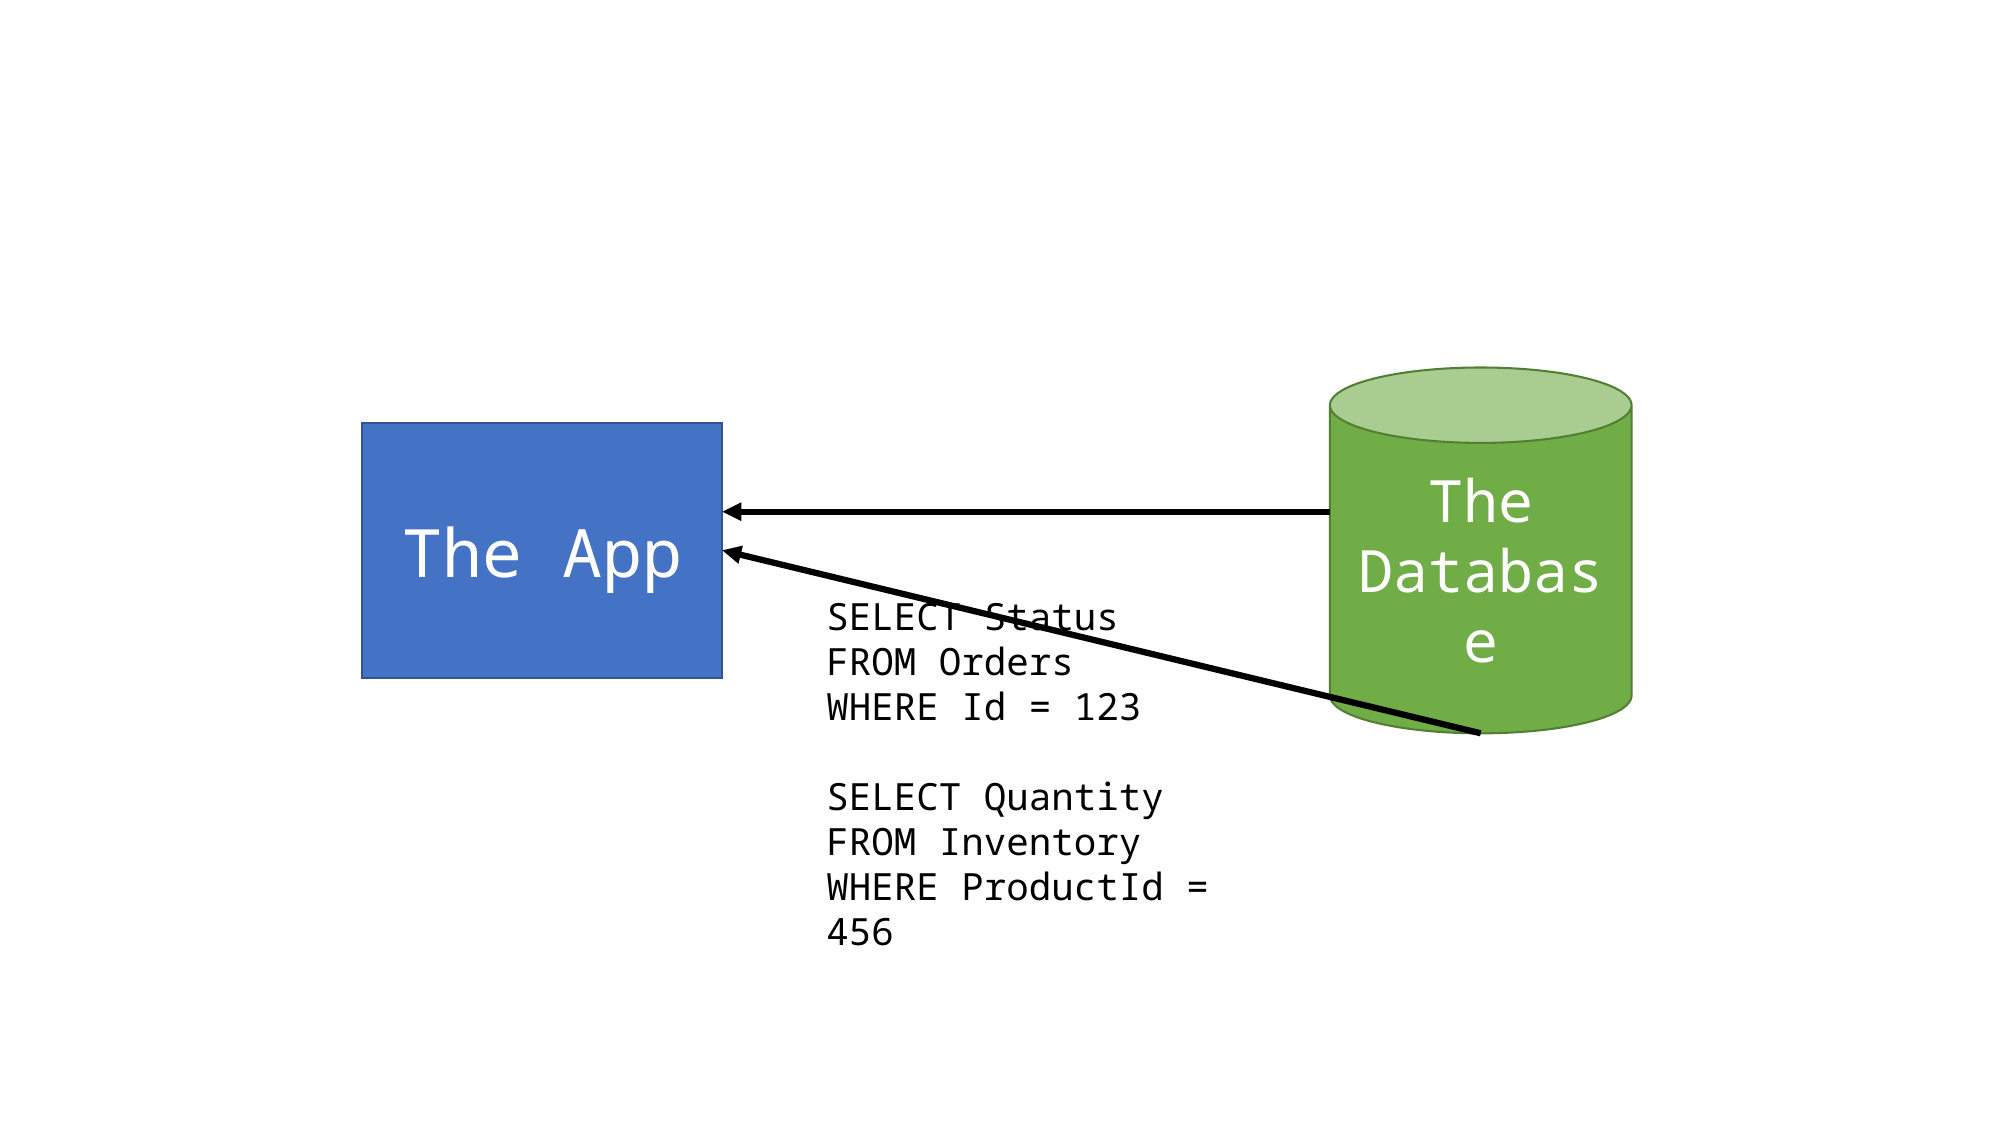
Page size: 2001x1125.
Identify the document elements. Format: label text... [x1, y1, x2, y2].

text_box The App [361, 422, 723, 679]
text_box The Database [1328, 366, 1633, 735]
text_box SELECT Status FROM Orders WHERE Id = 123 SELECT Quantity FROM Inventory WHERE ProductId = 456 [811, 585, 1302, 961]
text_box … … [1332, 369, 1630, 441]
